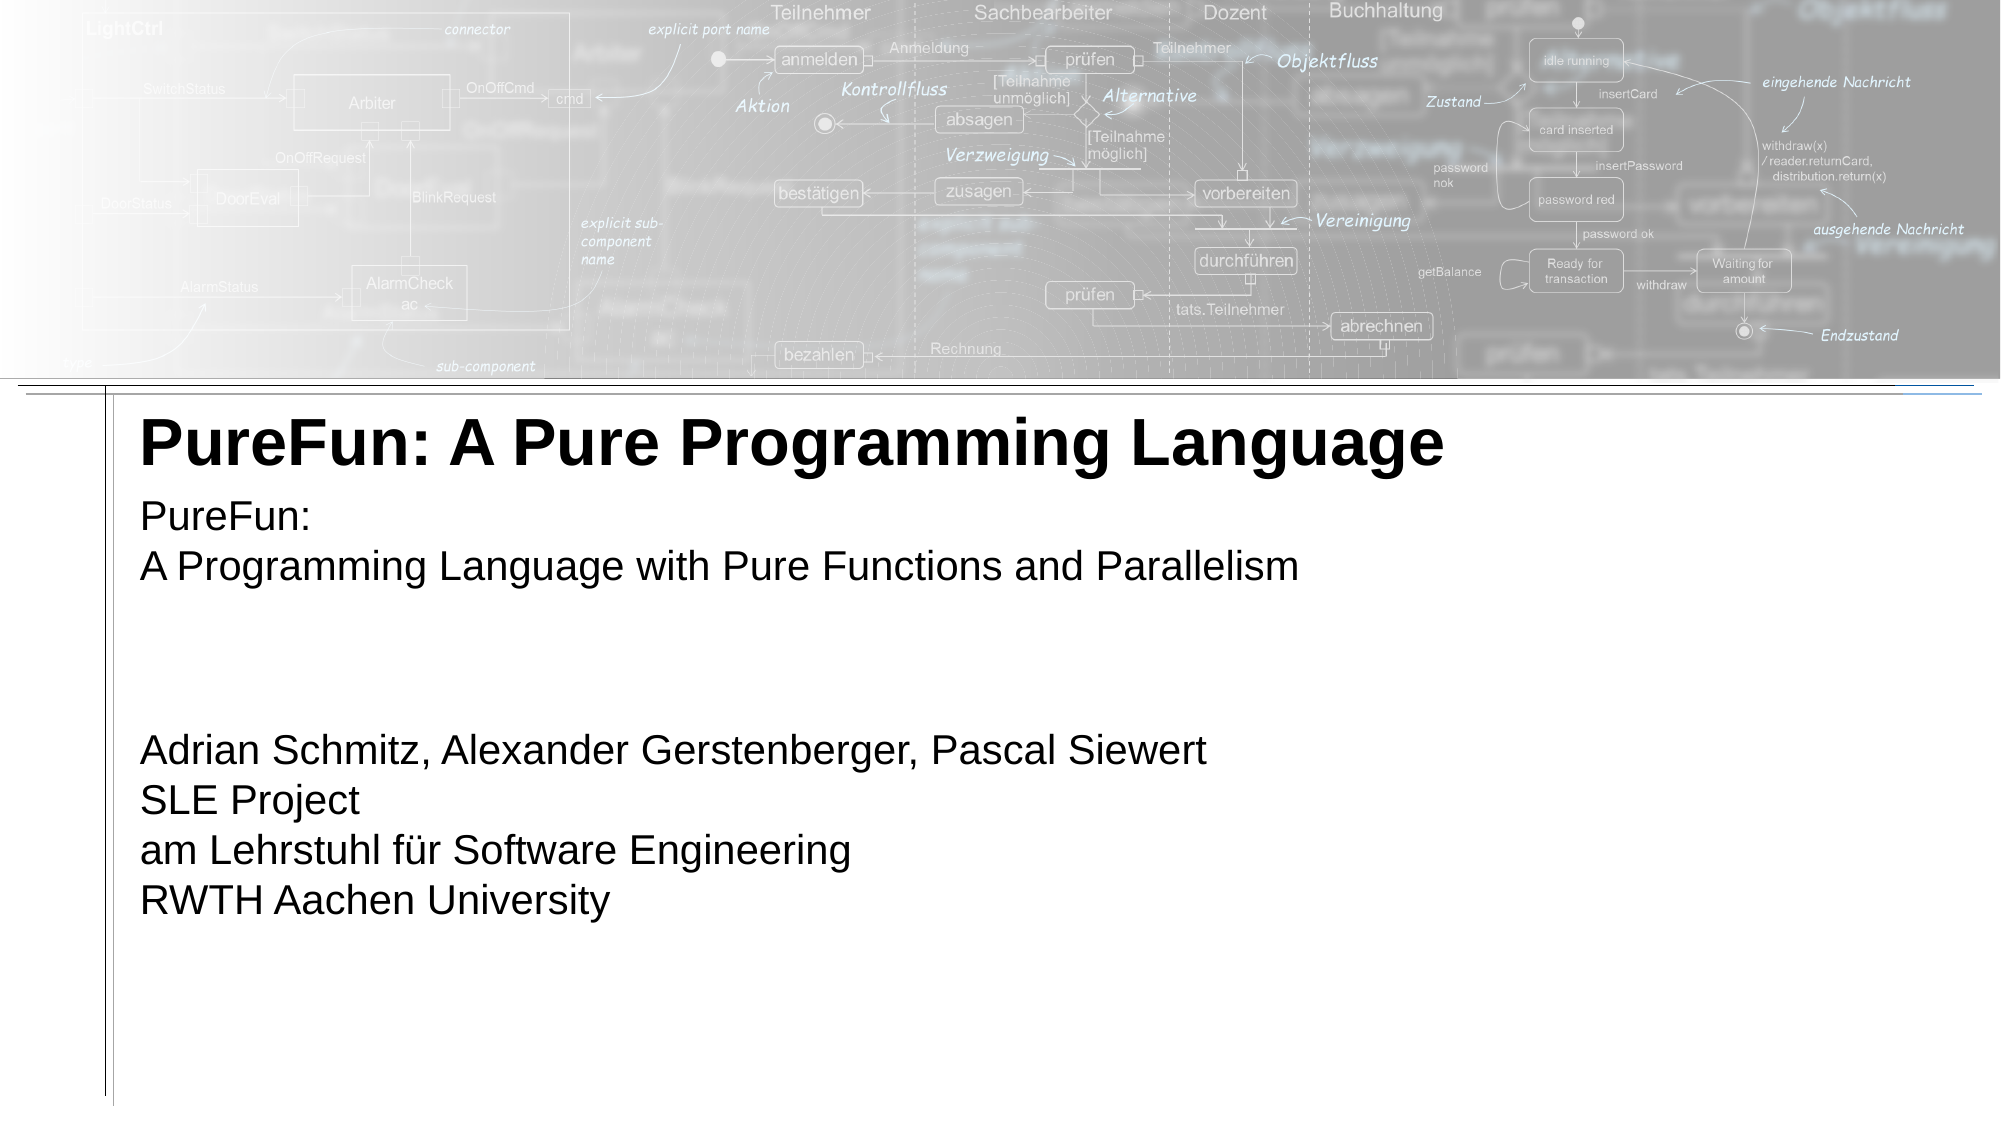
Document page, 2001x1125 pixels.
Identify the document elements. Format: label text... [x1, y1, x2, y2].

subtitle PureFun: A Programming Language with Pure Functions and Parallelism [139, 488, 1947, 641]
text_box Adrian Schmitz, Alexander Gerstenberger, Pascal Siewert SLE Project am Lehrstuhl für Software Engineering RWTH Aachen University [139, 722, 1263, 923]
title PureFun: A Pure Programming Language [139, 408, 1947, 488]
